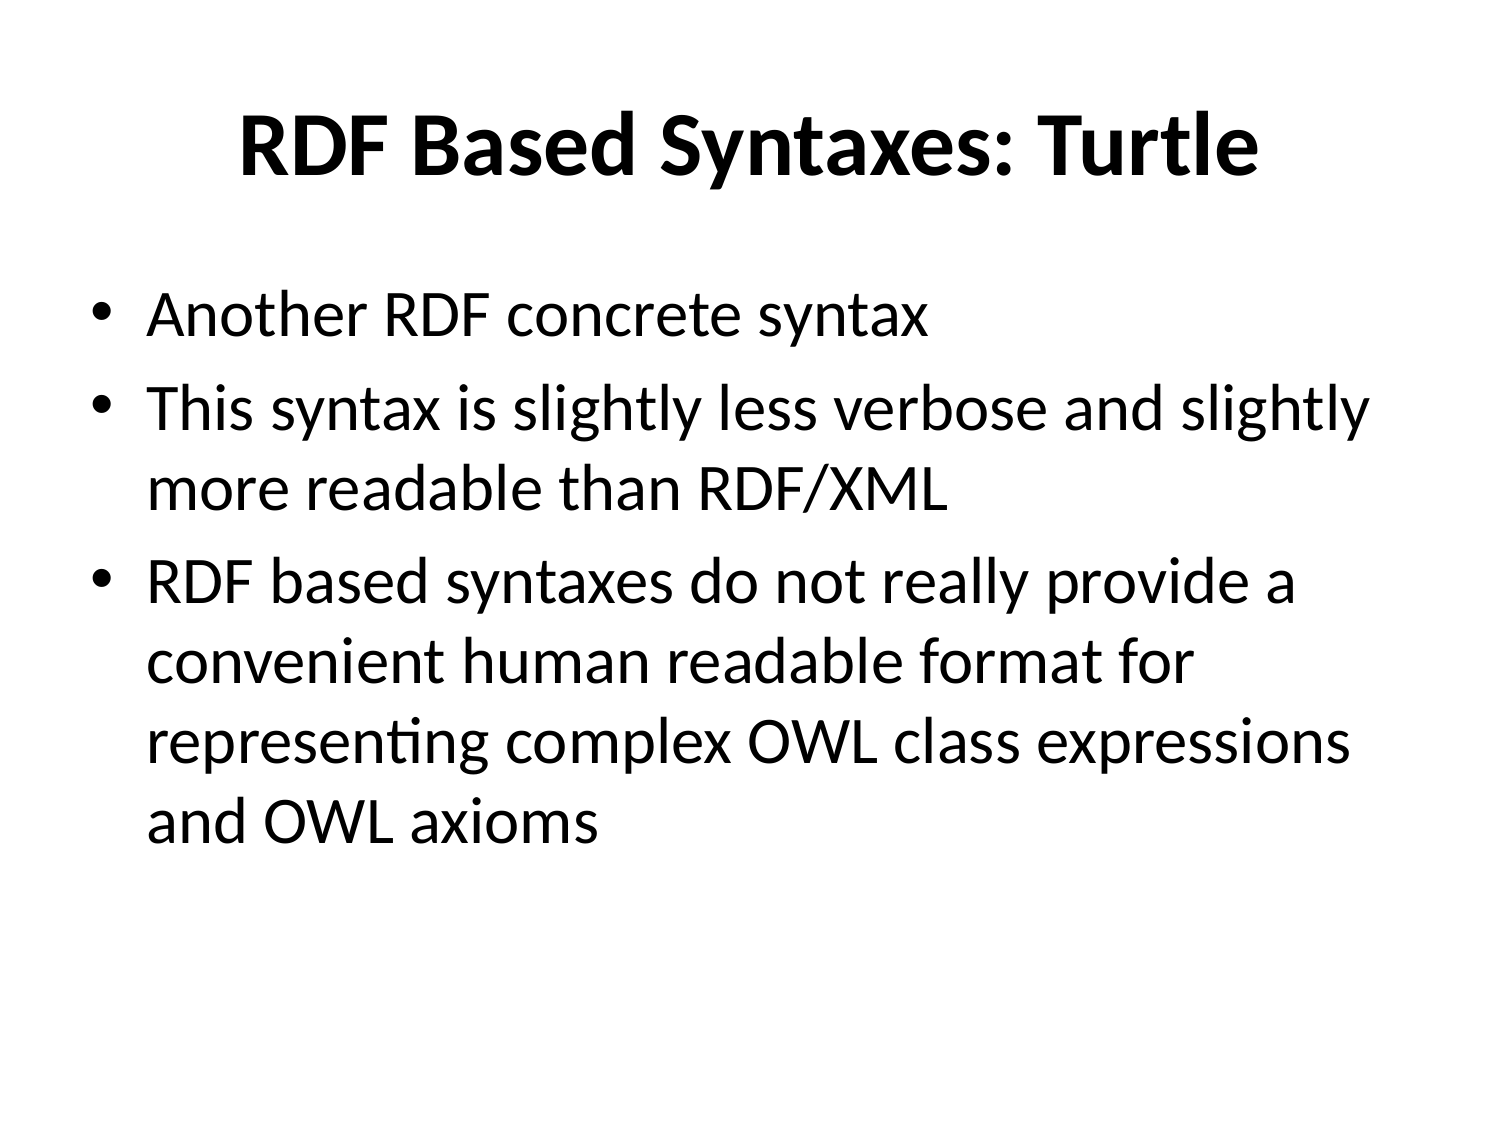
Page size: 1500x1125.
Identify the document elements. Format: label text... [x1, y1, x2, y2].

list Another RDF concrete syntax This syntax is slightly less verbose and slightly more readable than RDF/XML RDF based syntaxes do not really provide a convenient human readable format for representing complex OWL class expressions and OWL axioms [75, 262, 1425, 1005]
title RDF Based Syntaxes: Turtle [75, 45, 1425, 233]
